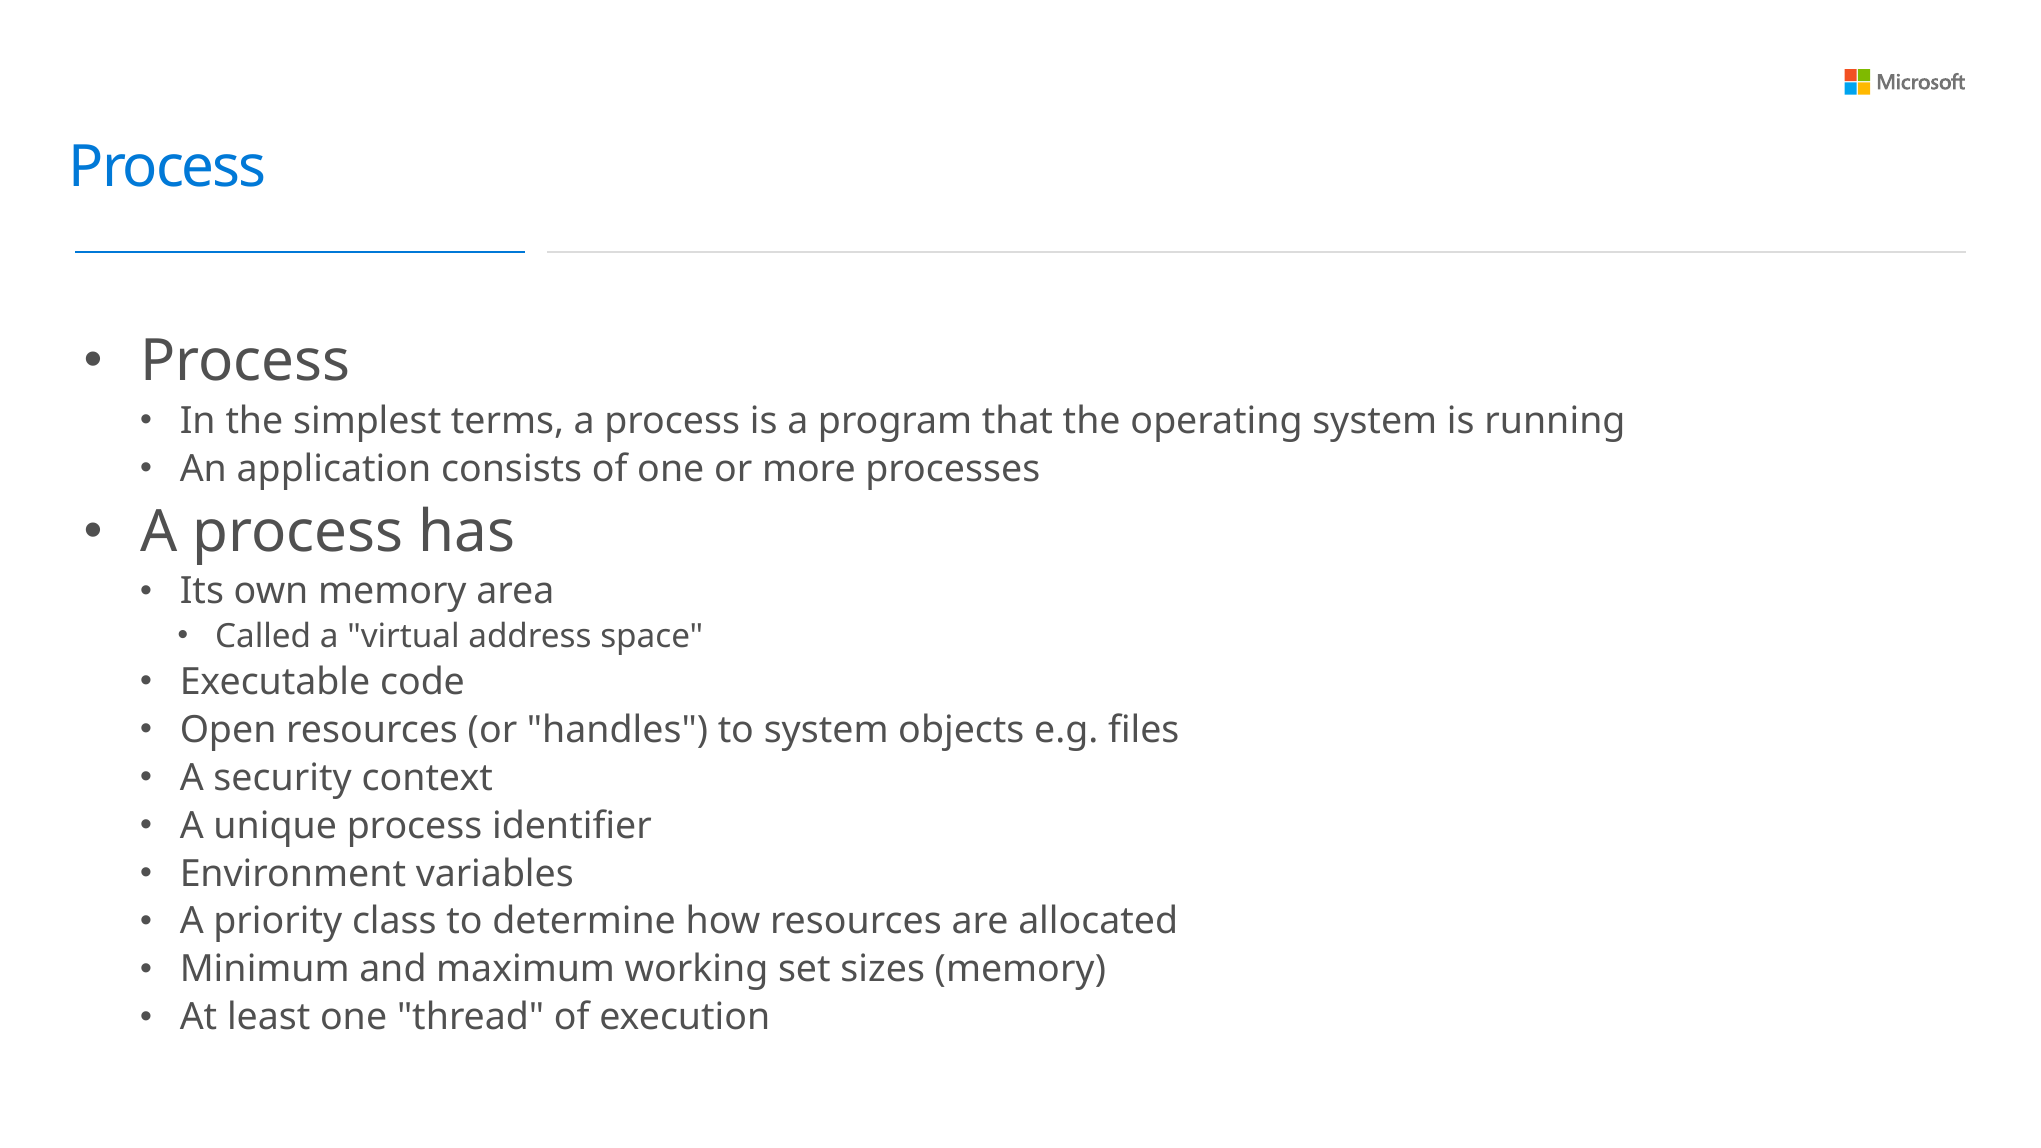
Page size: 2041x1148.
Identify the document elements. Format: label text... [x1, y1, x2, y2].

title Process [45, 123, 1996, 199]
text_box Process In the simplest terms, a process is a program that the operating system is running An application consists of one or more processes A process has Its own memory area Called a "virtual address space" Executable code Open resources (or "handles") to system objects e.g. files A security context A unique process identifier Environment variables A priority class to determine how resources are allocated Minimum and maximum working set sizes (memory) At least one "thread" of execution [60, 315, 2010, 1053]
